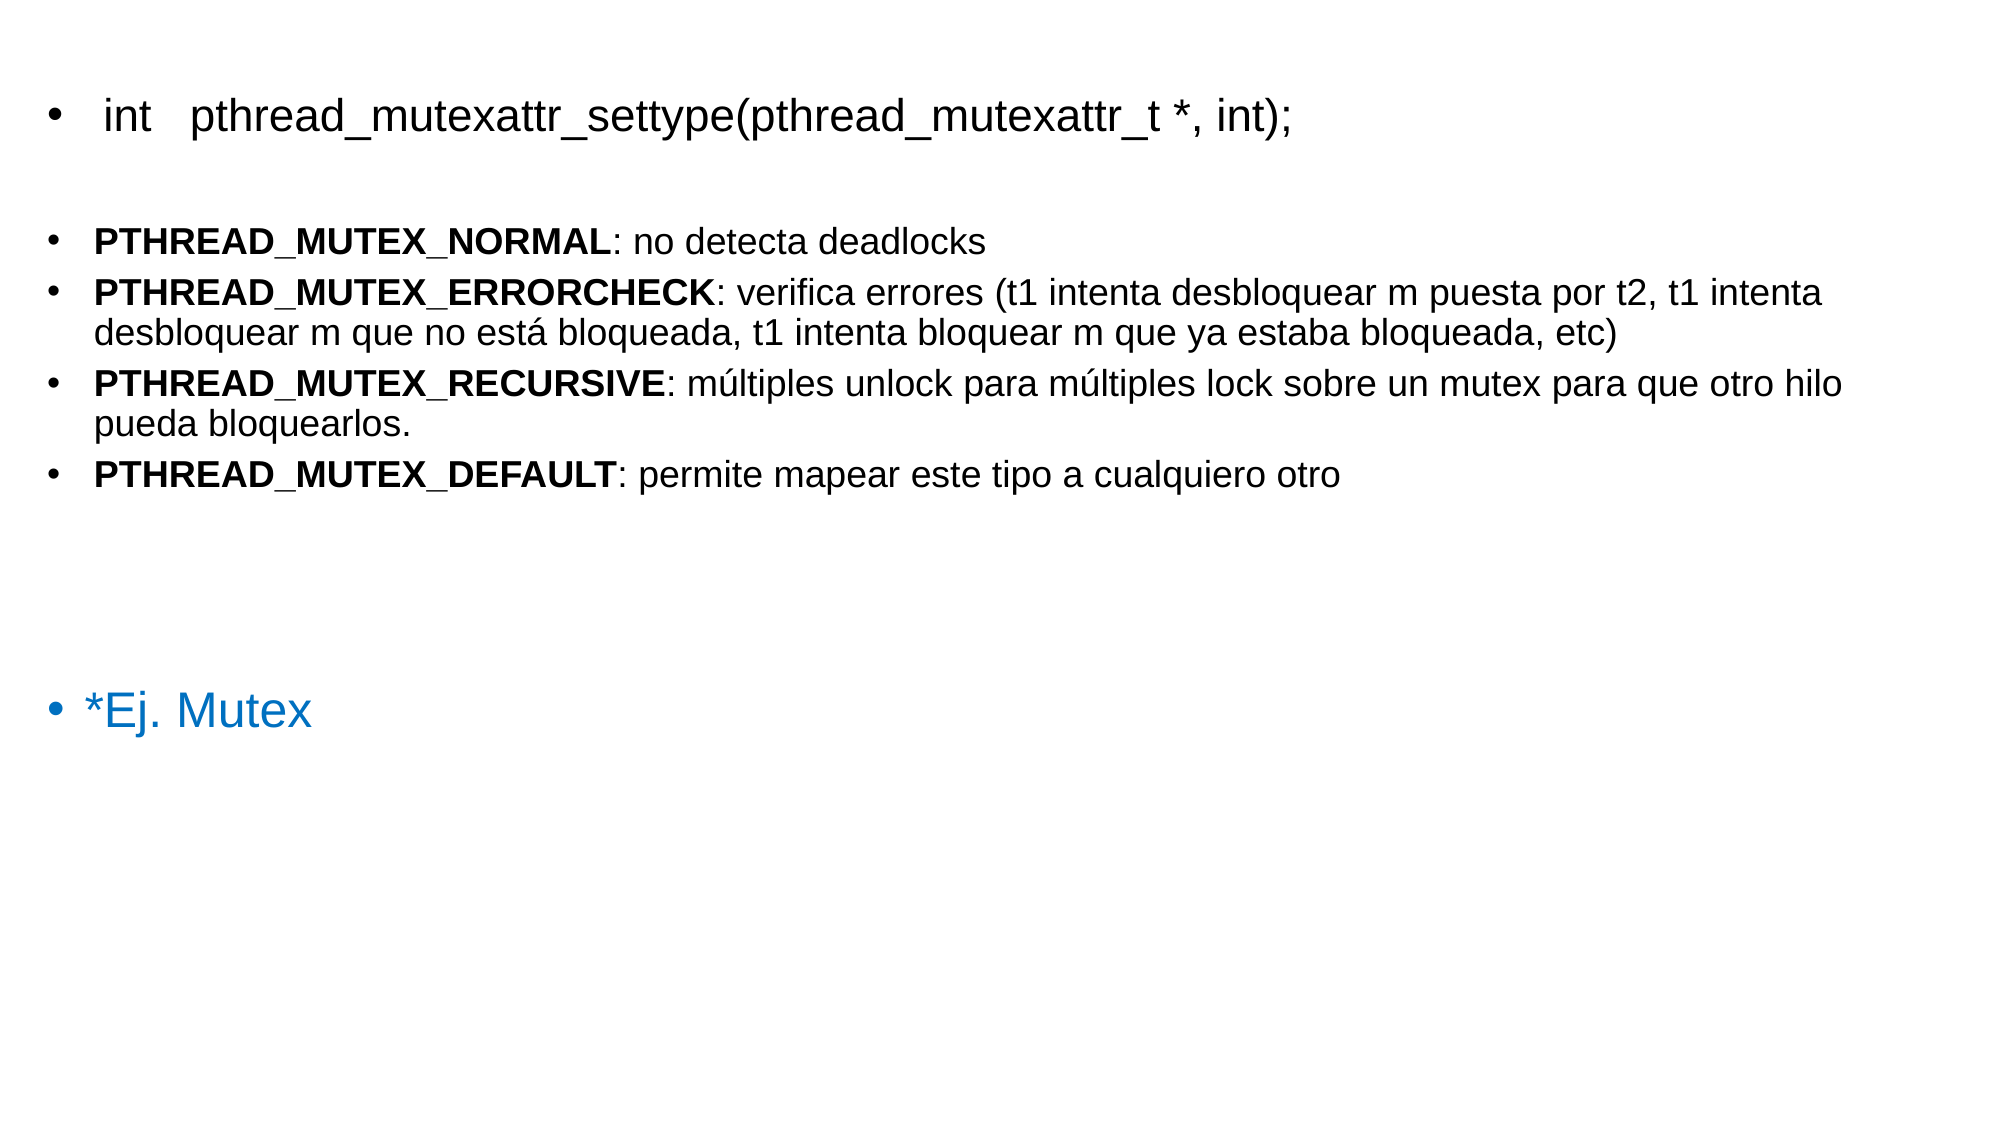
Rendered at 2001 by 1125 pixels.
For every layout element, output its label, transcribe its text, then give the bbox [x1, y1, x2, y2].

list int pthread_mutexattr_settype(pthread_mutexattr_t *, int); PTHREAD_MUTEX_NORMAL: no detecta deadlocks PTHREAD_MUTEX_ERRORCHECK: verifica errores (t1 intenta desbloquear m puesta por t2, t1 intenta desbloquear m que no está bloqueada, t1 intenta bloquear m que ya estaba bloqueada, etc) PTHREAD_MUTEX_RECURSIVE: múltiples unlock para múltiples lock sobre un mutex para que otro hilo pueda bloquearlos. PTHREAD_MUTEX_DEFAULT: permite mapear este tipo a cualquiero otro *Ej. Mutex [47, 91, 1935, 916]
